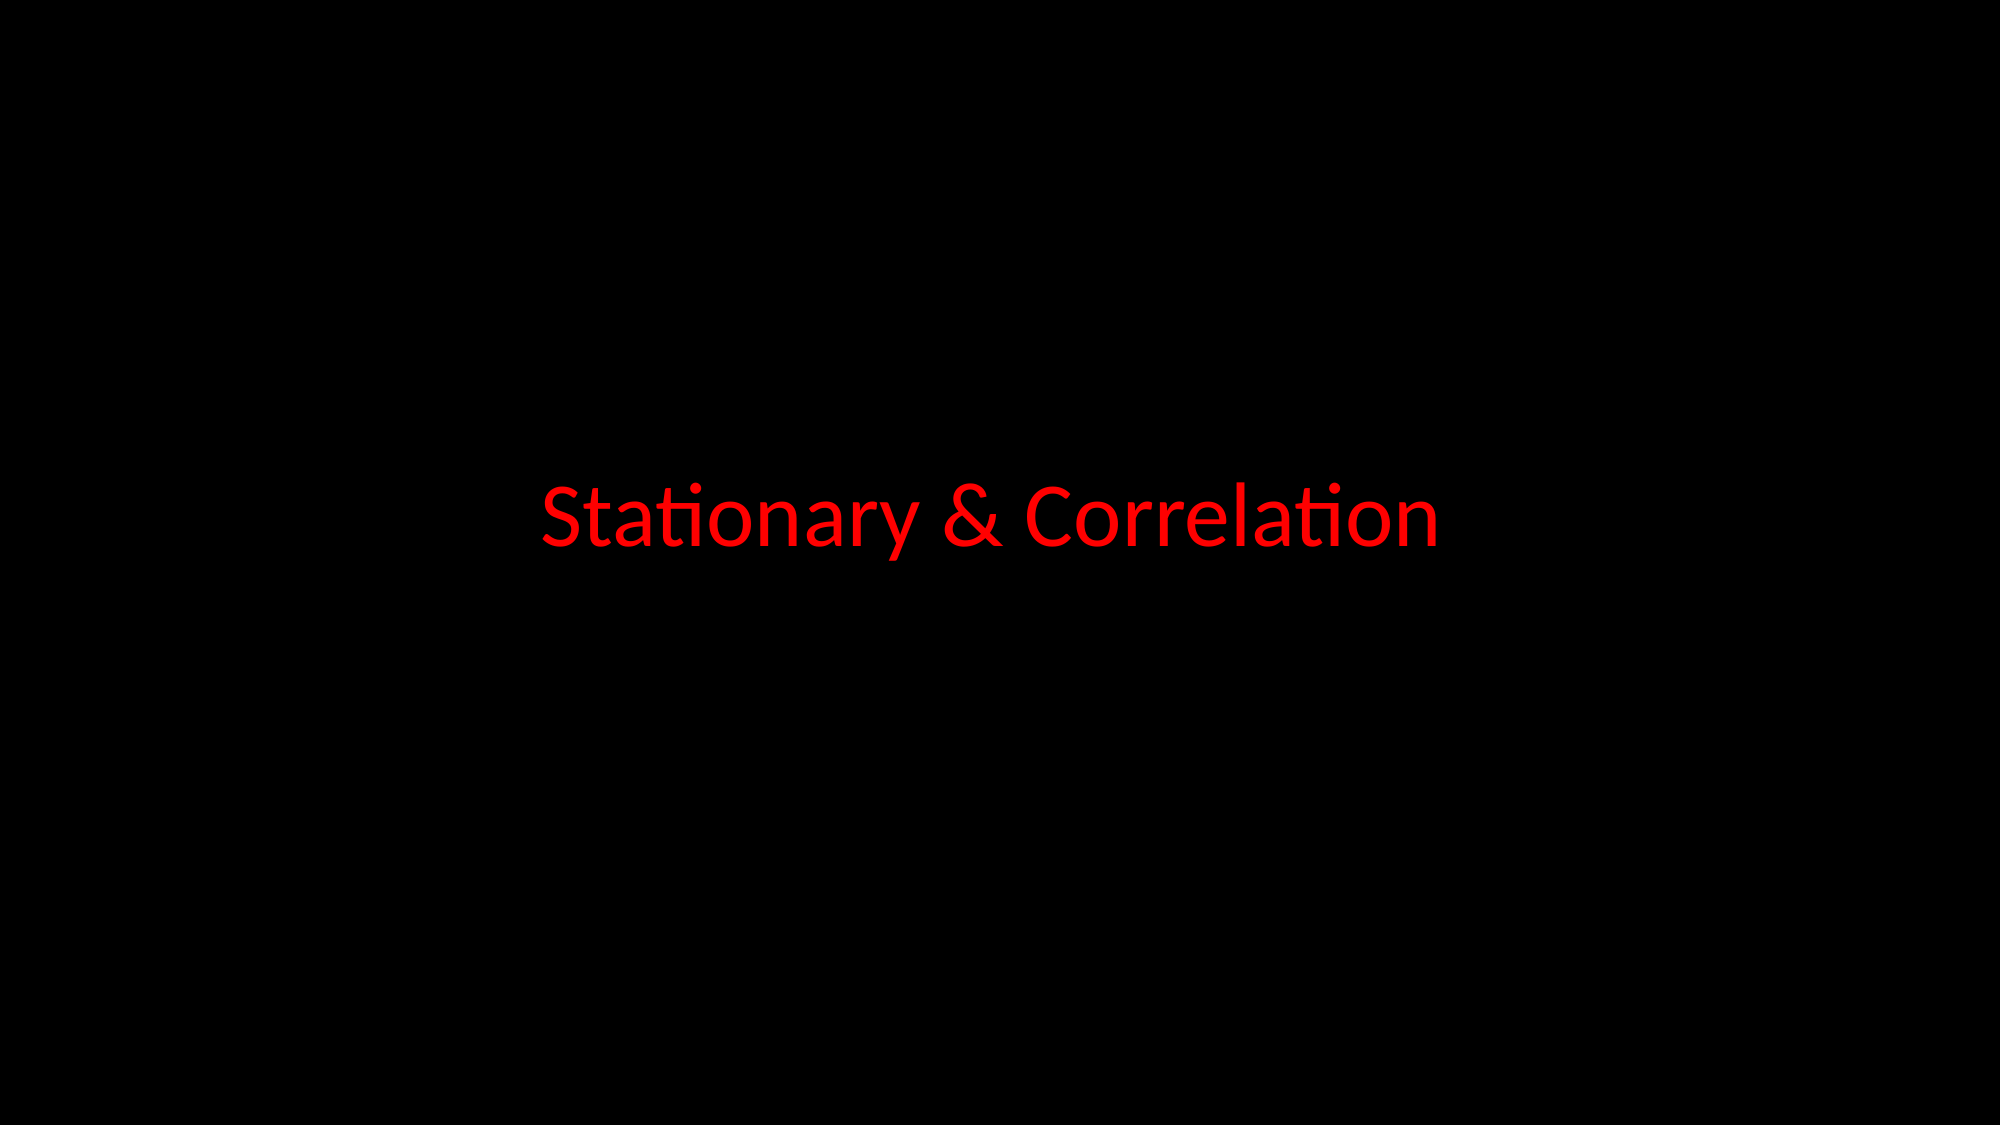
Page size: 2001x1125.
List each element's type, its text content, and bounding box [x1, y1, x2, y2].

title Stationary & Correlation [129, 307, 1855, 726]
